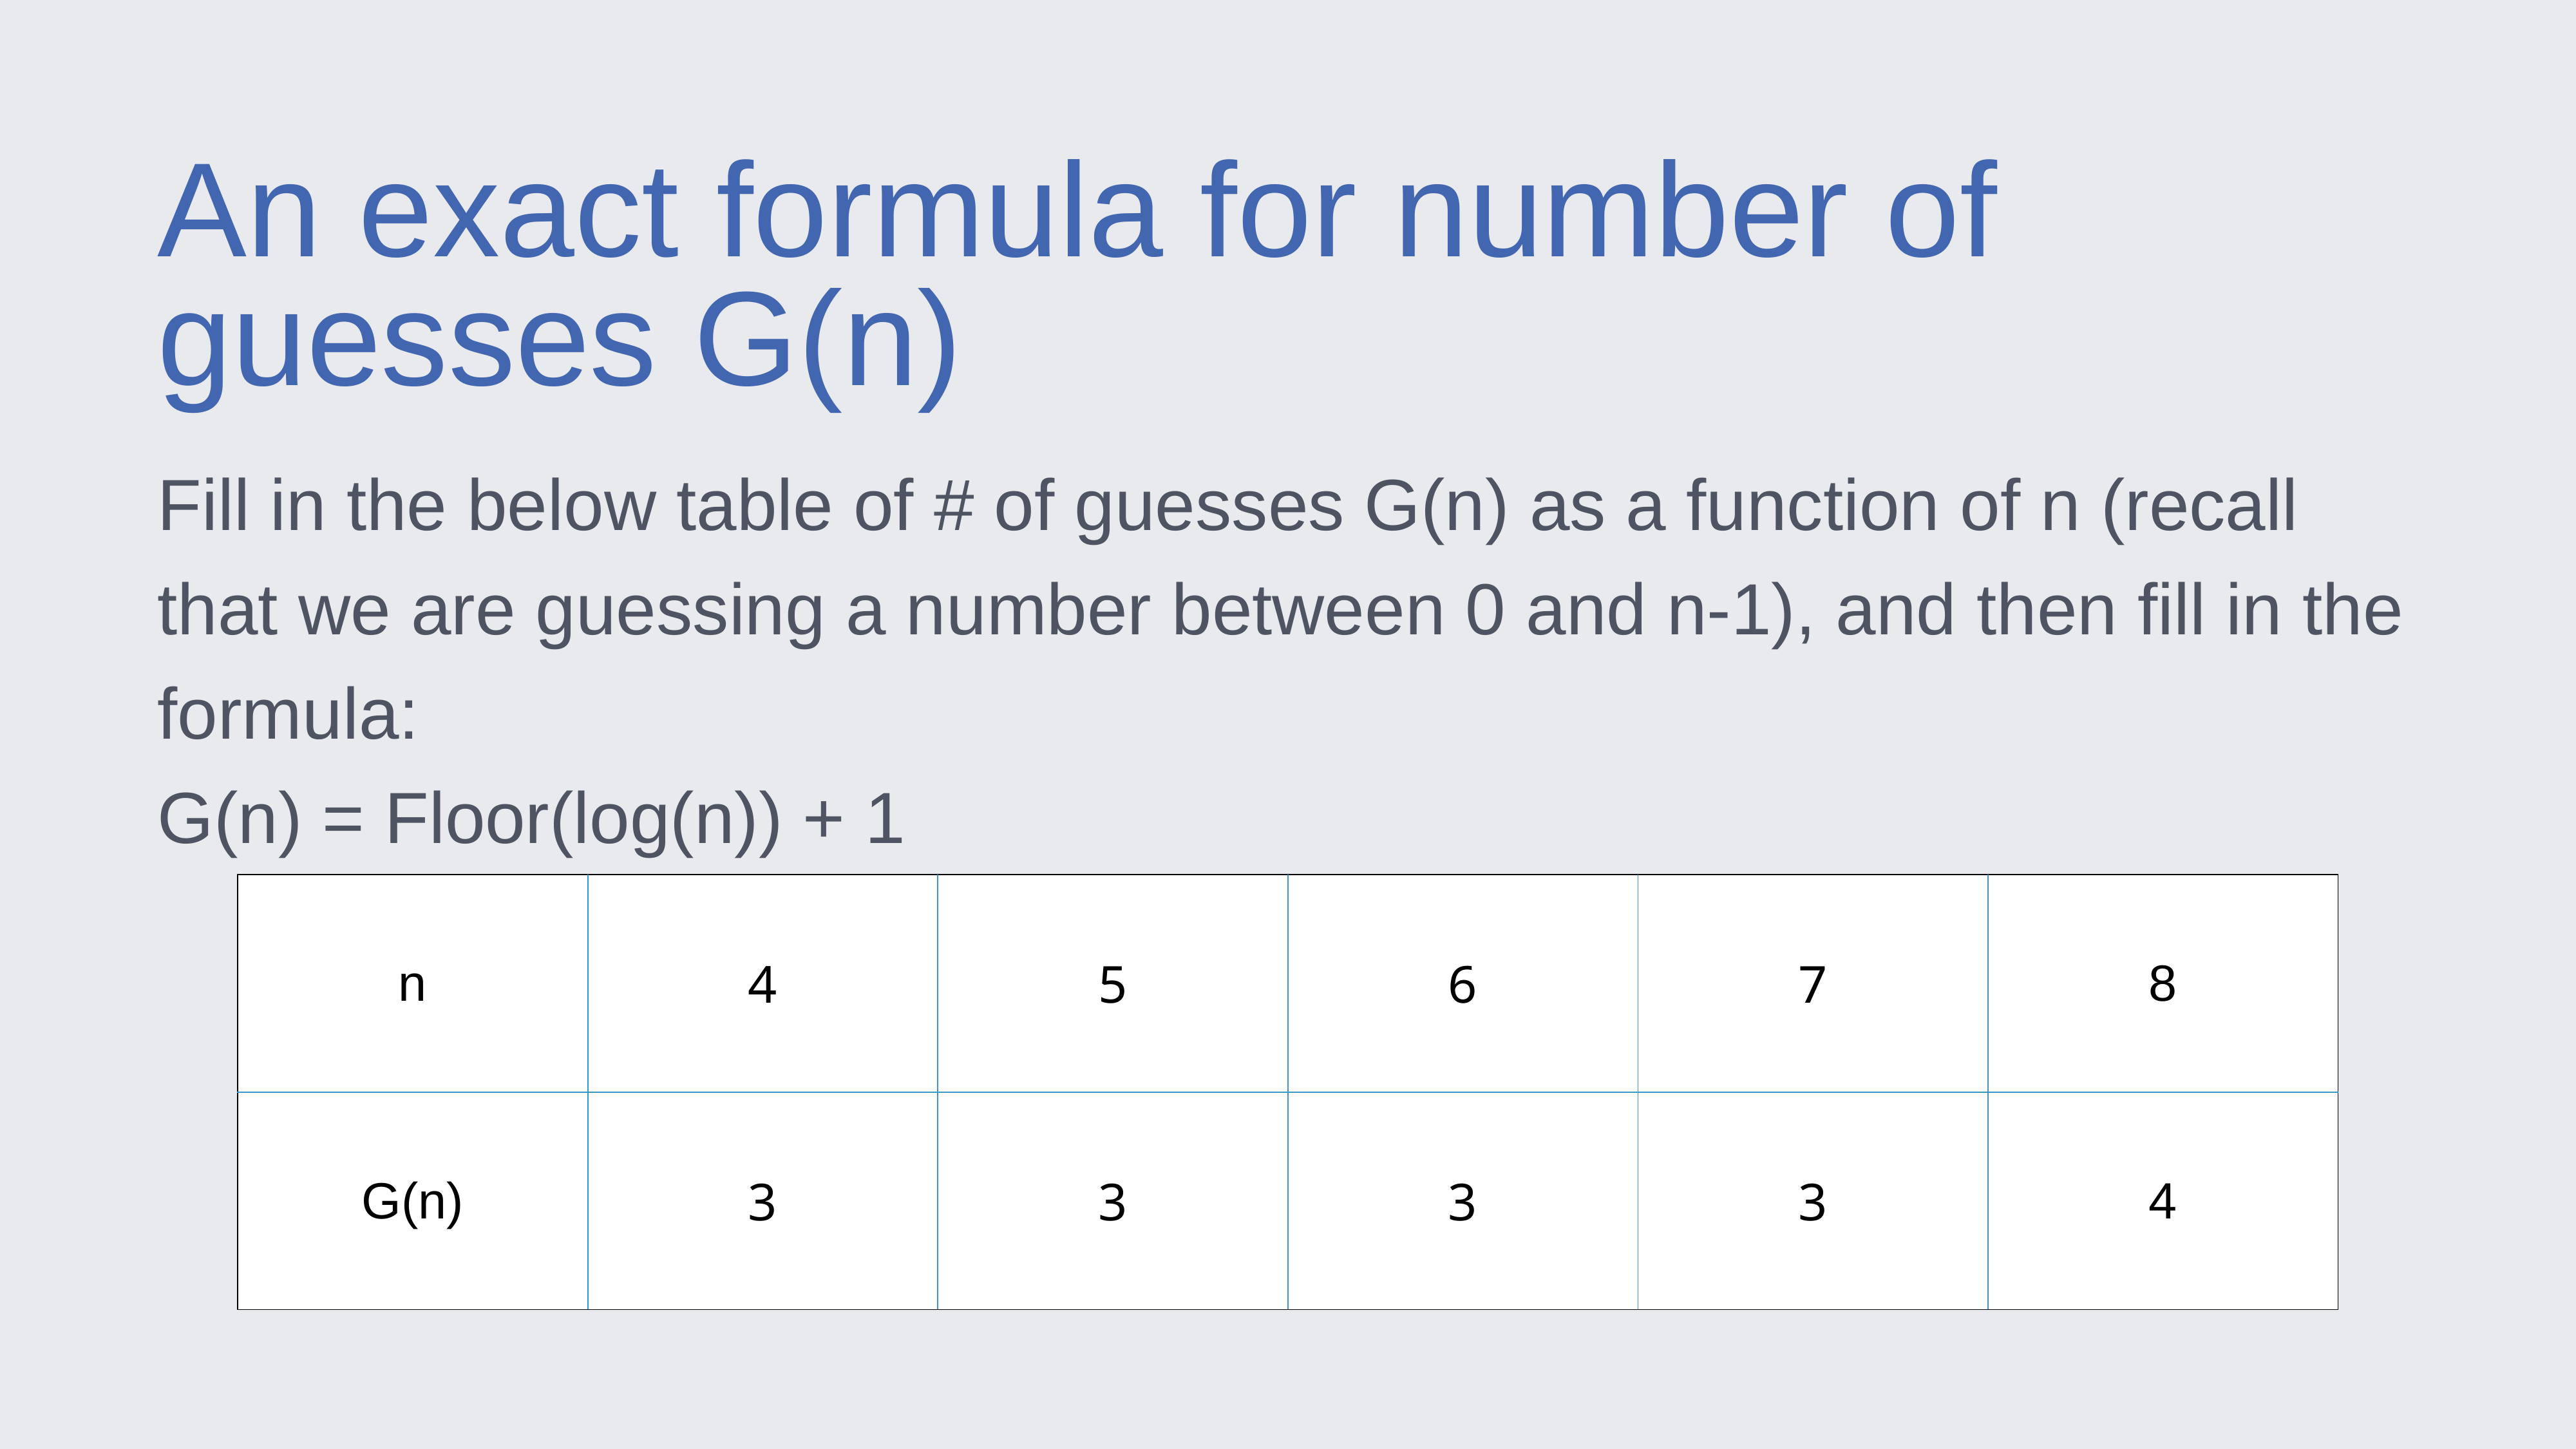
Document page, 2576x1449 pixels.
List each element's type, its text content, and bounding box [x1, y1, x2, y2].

table_cell G(n) [238, 1093, 587, 1309]
list Fill in the below table of # of guesses G(n) as a function of n (recall that we are guessing a number between 0 and n-1), and then fill in the formula: G(n) = Floor(log(n)) + 1 [157, 440, 2412, 1271]
table_header 8 [1989, 875, 2338, 1092]
table_header 7 [1638, 875, 1987, 1092]
table_cell 3 [589, 1093, 937, 1309]
table_header 6 [1289, 875, 1638, 1092]
table_header 4 [589, 875, 937, 1092]
table_header 5 [938, 875, 1287, 1092]
table_cell 4 [1989, 1093, 2338, 1309]
table_cell 3 [938, 1093, 1287, 1309]
table_cell 3 [1638, 1093, 1987, 1309]
list An exact formula for number of guesses G(n) [157, 153, 2412, 440]
table_header n [238, 875, 587, 1092]
table_cell 3 [1289, 1093, 1638, 1309]
